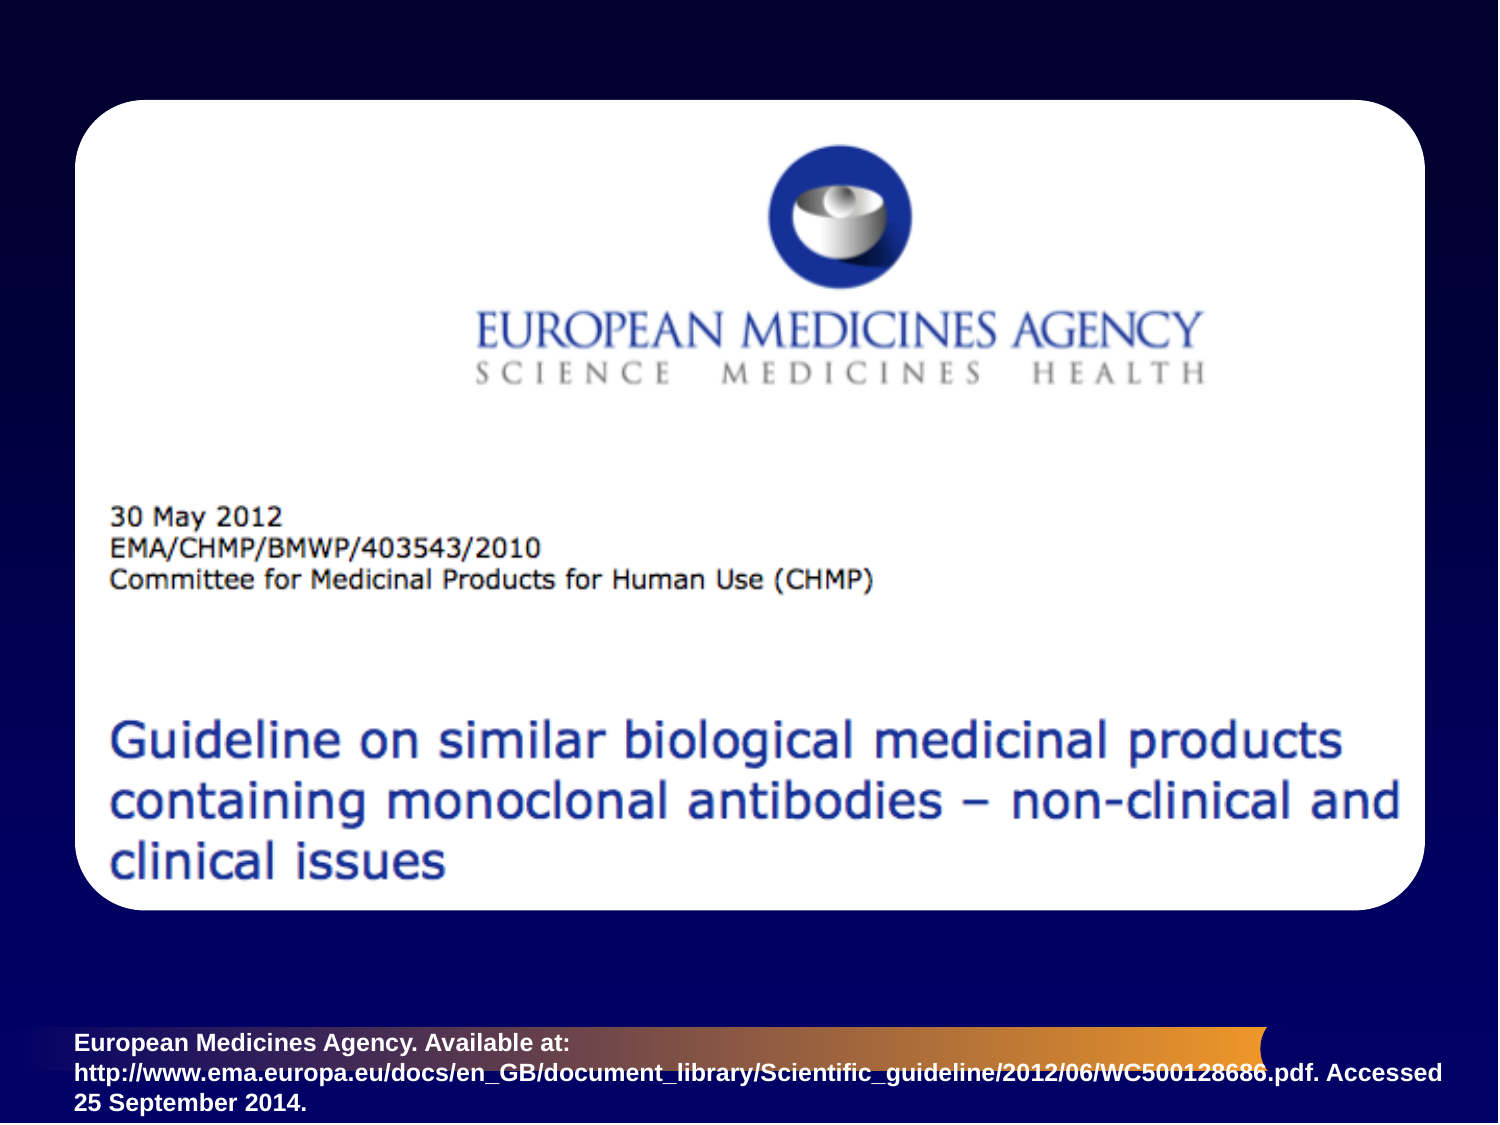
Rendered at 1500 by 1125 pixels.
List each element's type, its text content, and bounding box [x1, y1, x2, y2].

text_box European Medicines Agency. Available at: http://www.ema.europa.eu/docs/en_GB/document_library/Scientific_guideline/2012/06/WC500128686.pdf. Accessed 25 September 2014. [59, 1018, 1475, 1125]
picture [74, 99, 1426, 911]
